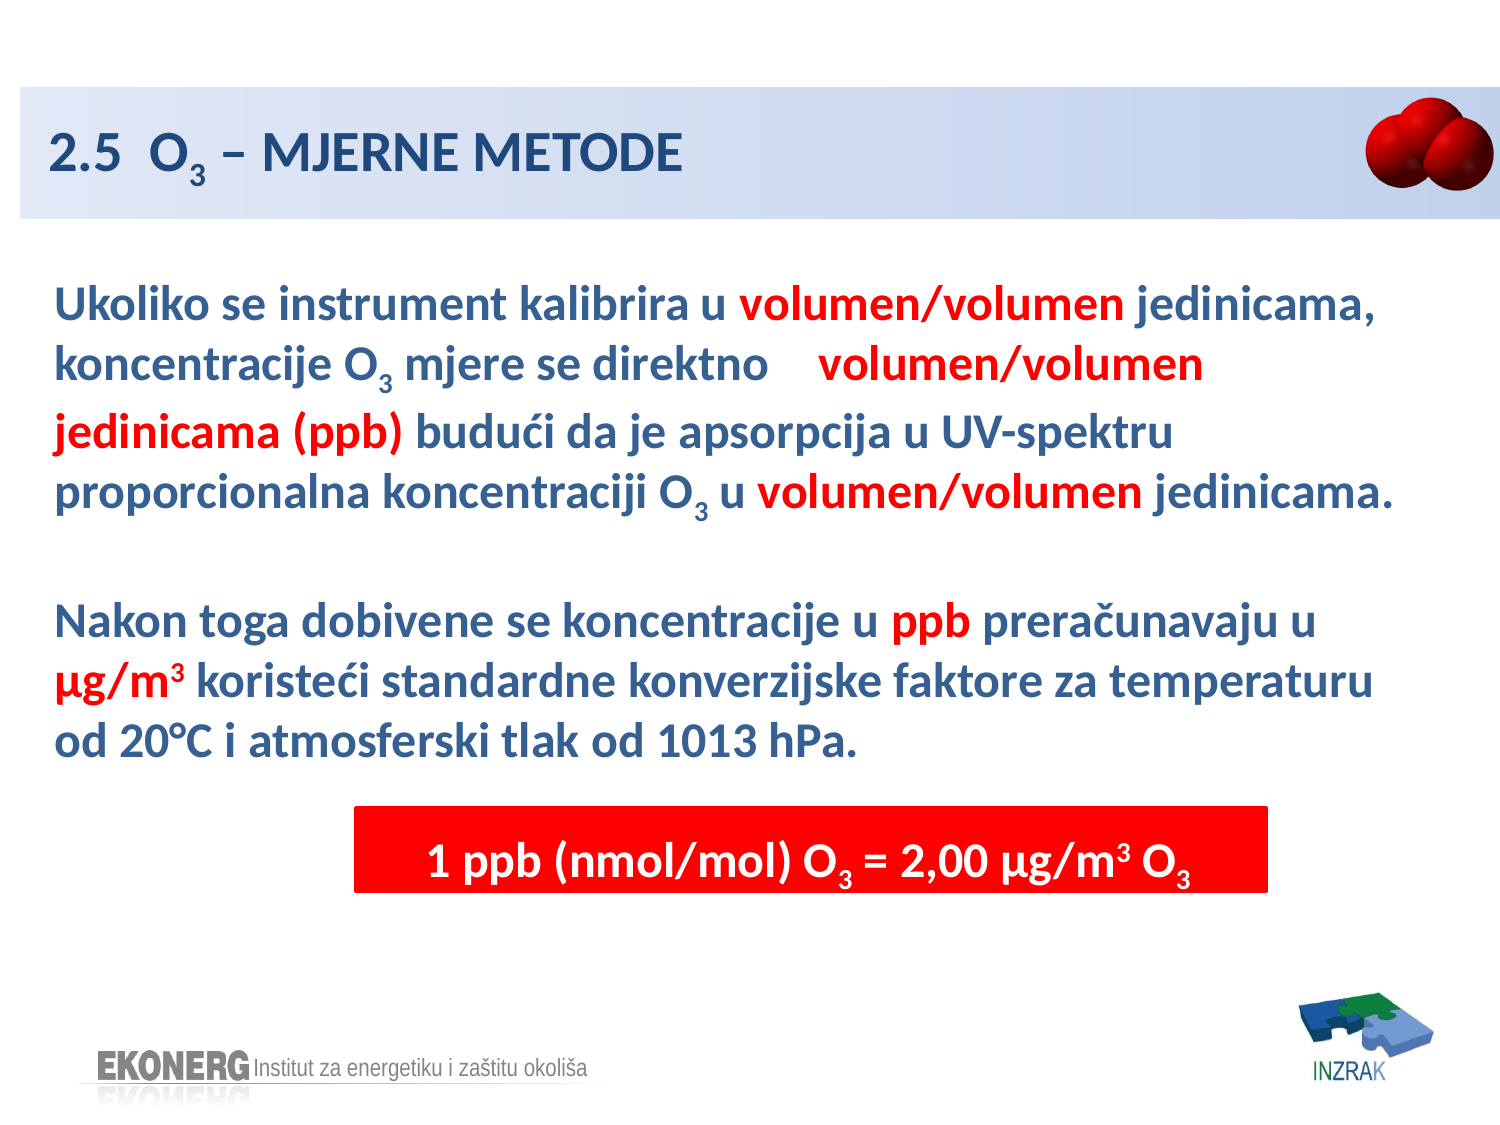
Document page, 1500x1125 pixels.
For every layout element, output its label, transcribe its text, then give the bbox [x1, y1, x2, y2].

text_box Ukoliko se instrument kalibrira u volumen/volumen jedinicama, koncentracije O3 mjere se direktno u volumen/volumen jedinicama (ppb) budući da je apsorpcija u UV-spektru proporcionalna koncentraciji O3 u volumen/volumen jedinicama. Nakon toga dobivene se koncentracije u ppb preračunavaju u μg/m3 koristeći standardne konverzijske faktore za temperaturu od 20°C i atmosferski tlak od 1013 hPa. 1 ppb (nmol/mol) O3 = 2,00 μg/m3 O3 [39, 263, 1434, 903]
picture [1358, 91, 1500, 198]
title 2.5 O3 – MJERNE METODE [20, 87, 1500, 219]
picture [1298, 992, 1434, 1088]
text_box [61, 1038, 636, 1112]
